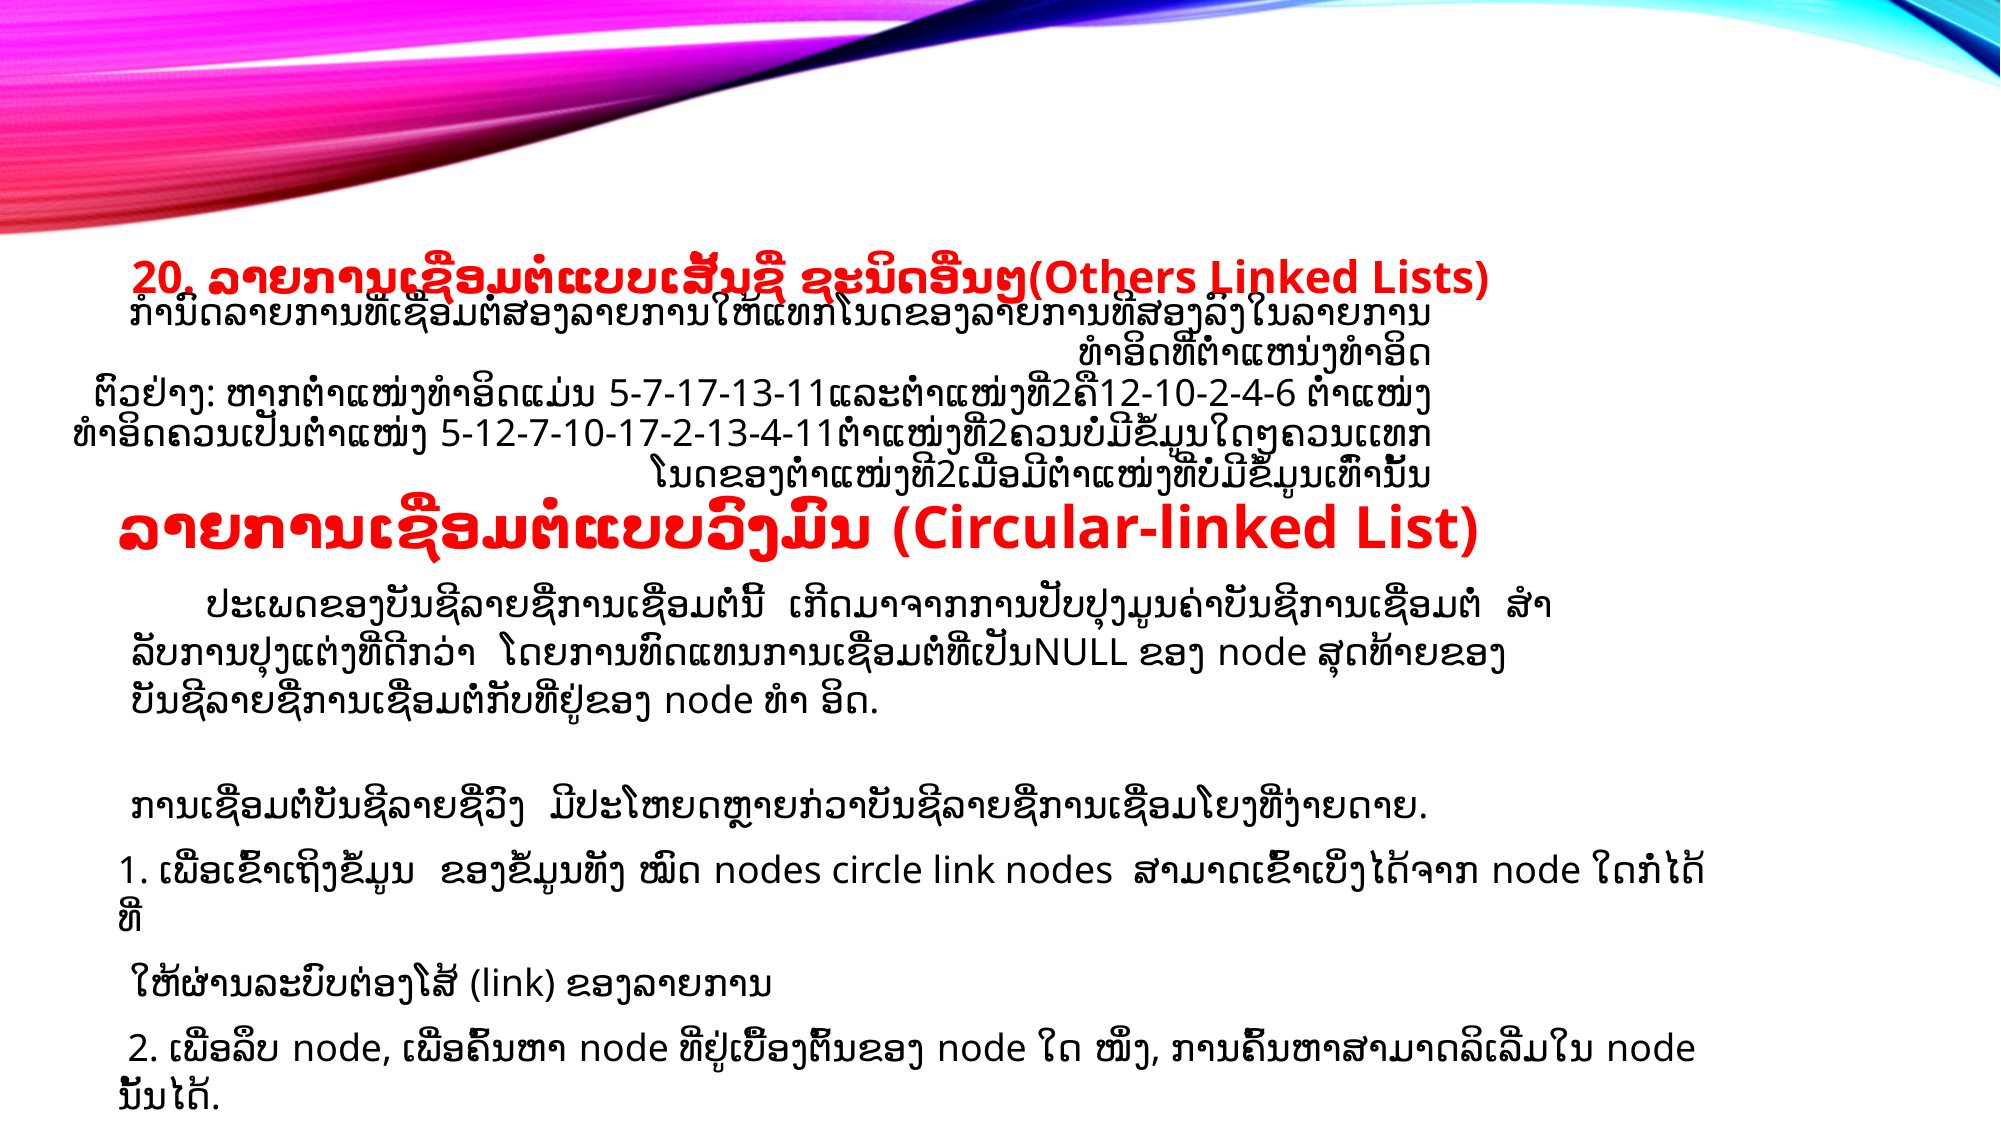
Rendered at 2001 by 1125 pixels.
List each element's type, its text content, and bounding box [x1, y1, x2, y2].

picture [1890, 0, 2000, 75]
picture [1910, 0, 2000, 45]
picture [0, 0, 2000, 237]
title ກຳນົດລາຍການທີ່ເຊື່ອມຕໍ່ສອງລາຍການໃຫ້ແທກໂນດຂອງລາຍການທີສອງລົງໃນລາຍການທຳອິດທີ່ຕ່ຳແຫນ່ງທຳອິດ ຕົວຢ່າງ: ຫາກຕ່ຳແໜ່ງທຳອິດແມ່ນ 5-7-17-13-11ແລະຕ່ຳແໜ່ງທີ່2ຄື12-10-2-4-6 ຕ່ຳແໜ່ງທຳອິດຄວນເປັນຕ່ຳແໜ່ງ 5-12-7-10-17-2-13-4-11ຕ່ຳແໜ່ງທີ່2ຄວນບໍ່ມີຂໍ້ມູນໃດໆຄວນເເທກໂນດຂອງຕ່ຳແໜ່ງທີ2ເມື່ອມີຕ່ຳແໜ່ງທີ່ບໍ່ມີຂໍ້ມູນເທົ່ານັ້ນ [47, 339, 1448, 494]
text_box ການເຊື່ອມຕໍ່ບັນຊີລາຍຊື່ວົງ ມີປະໂຫຍດຫຼາຍກ່ວາບັນຊີລາຍຊື່ການເຊື່ອມໂຍງທີ່ງ່າຍດາຍ. 1. ເພື່ອເຂົ້າເຖິງຂໍ້ມູນ ຂອງຂໍ້ມູນທັງ ໝົດ nodes circle link nodes ສາມາດເຂົ້າເບິ່ງໄດ້ຈາກ node ໃດກໍ່ໄດ້ທີ່ ໃຫ້ຜ່ານລະບົບຕ່ອງໂສ້ (link) ຂອງລາຍການ 2. ເພື່ອລຶບ node, ເພື່ອຄົ້ນຫາ node ທີ່ຢູ່ເບື້ອງຕົ້ນຂອງ node ໃດ ໜຶ່ງ, ການຄົ້ນຫາສາມາດລິເລີ່ມໃນ node ນັ້ນໄດ້. [102, 770, 1735, 1125]
text_box ປະເພດຂອງບັນຊີລາຍຊື່ການເຊື່ອມຕໍ່ນີ້ ເກີດມາຈາກການປັບປຸງມູນຄ່າບັນຊີການເຊື່ອມຕໍ່ ສໍາລັບການປຸງແຕ່ງທີ່ດີກວ່າ ໂດຍການທົດແທນການເຊື່ອມຕໍ່ທີ່ເປັນNULL ຂອງ node ສຸດທ້າຍຂອງບັນຊີລາຍຊື່ການເຊື່ອມຕໍ່ກັບທີ່ຢູ່ຂອງ node ທຳ ອິດ. [116, 569, 1575, 729]
list 20. ລາຍການເຊື່ອມຕໍ່ແບບເສັ້ນຊື່ ຊະນິດອື່ນໆ(Others Linked Lists) [116, 247, 1748, 339]
text_box ລາຍການເຊື່ອມຕໍ່ແບບວົງມົນ (Circular-linked List) [103, 478, 1649, 568]
